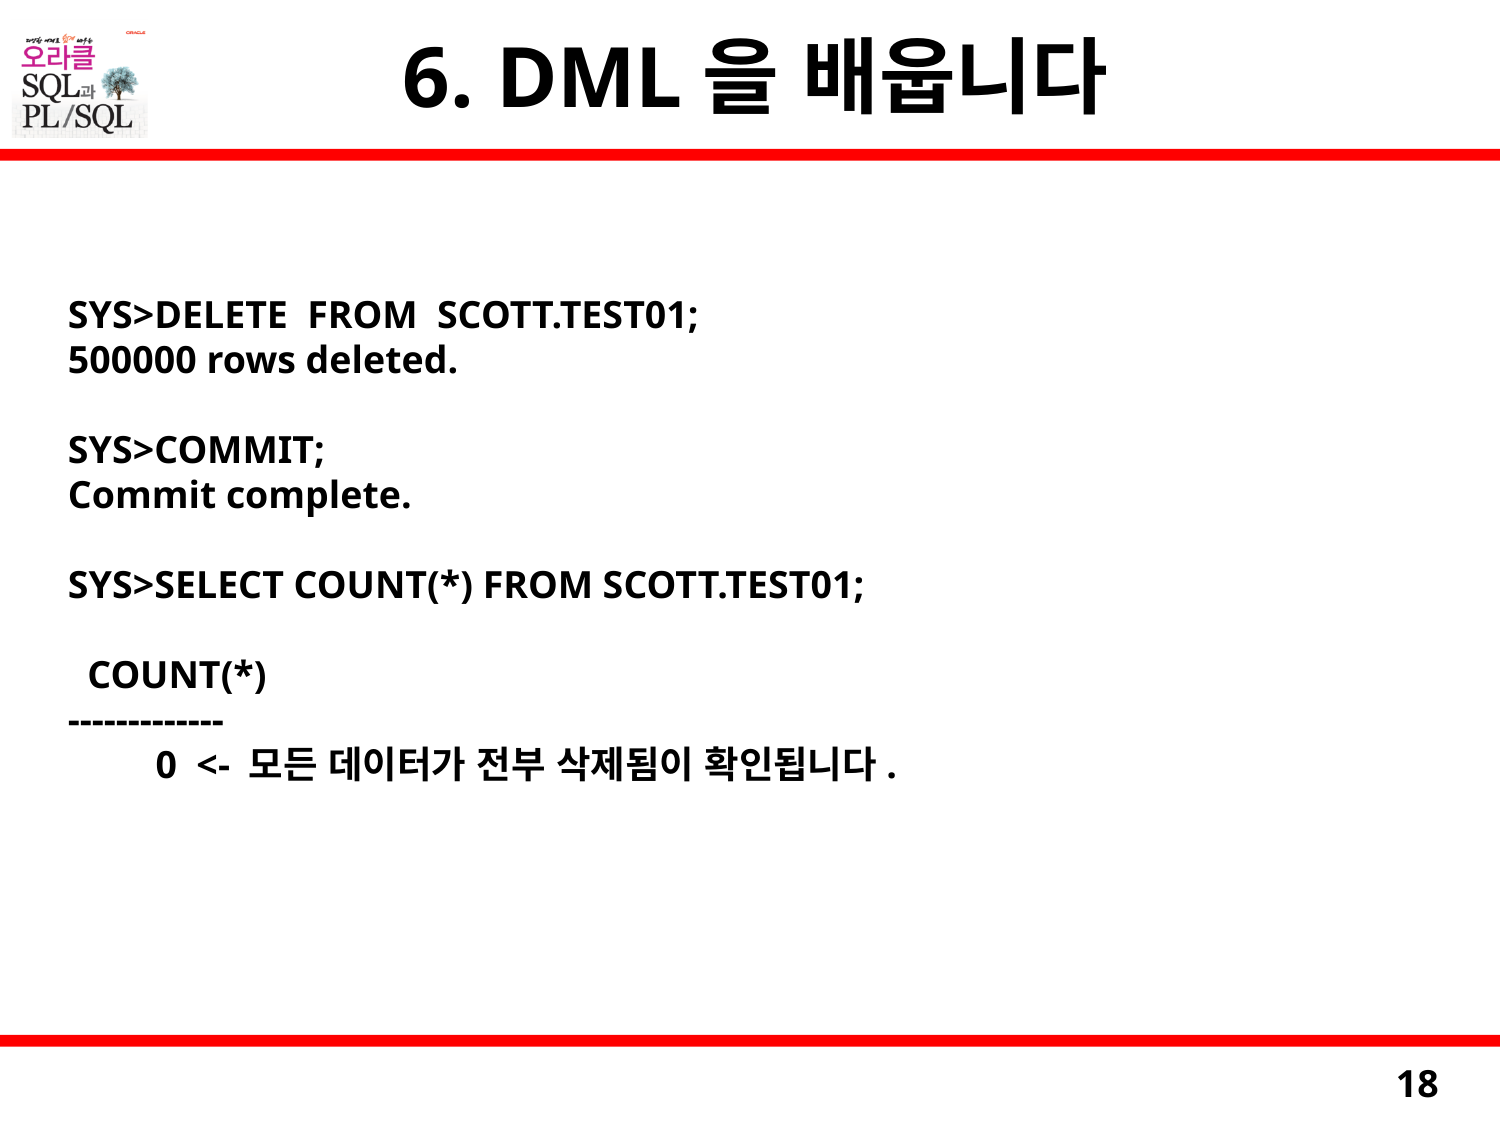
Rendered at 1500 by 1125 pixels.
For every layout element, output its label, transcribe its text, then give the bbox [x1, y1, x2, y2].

text_box 6. DML을 배웁니다 [252, 0, 1260, 151]
text_box SYS>DELETE FROM SCOTT.TEST01; 500000 rows deleted. SYS>COMMIT; Commit complete. SYS>SELECT COUNT(*) FROM SCOTT.TEST01; COUNT(*) ------------- 0 <- 모든 데이터가 전부 삭제됨이 확인됩니다. [51, 218, 1449, 860]
text_box [0, 147, 1500, 163]
picture [11, 19, 148, 138]
text_box [0, 1033, 1500, 1049]
text_box 18 [1362, 1056, 1473, 1108]
